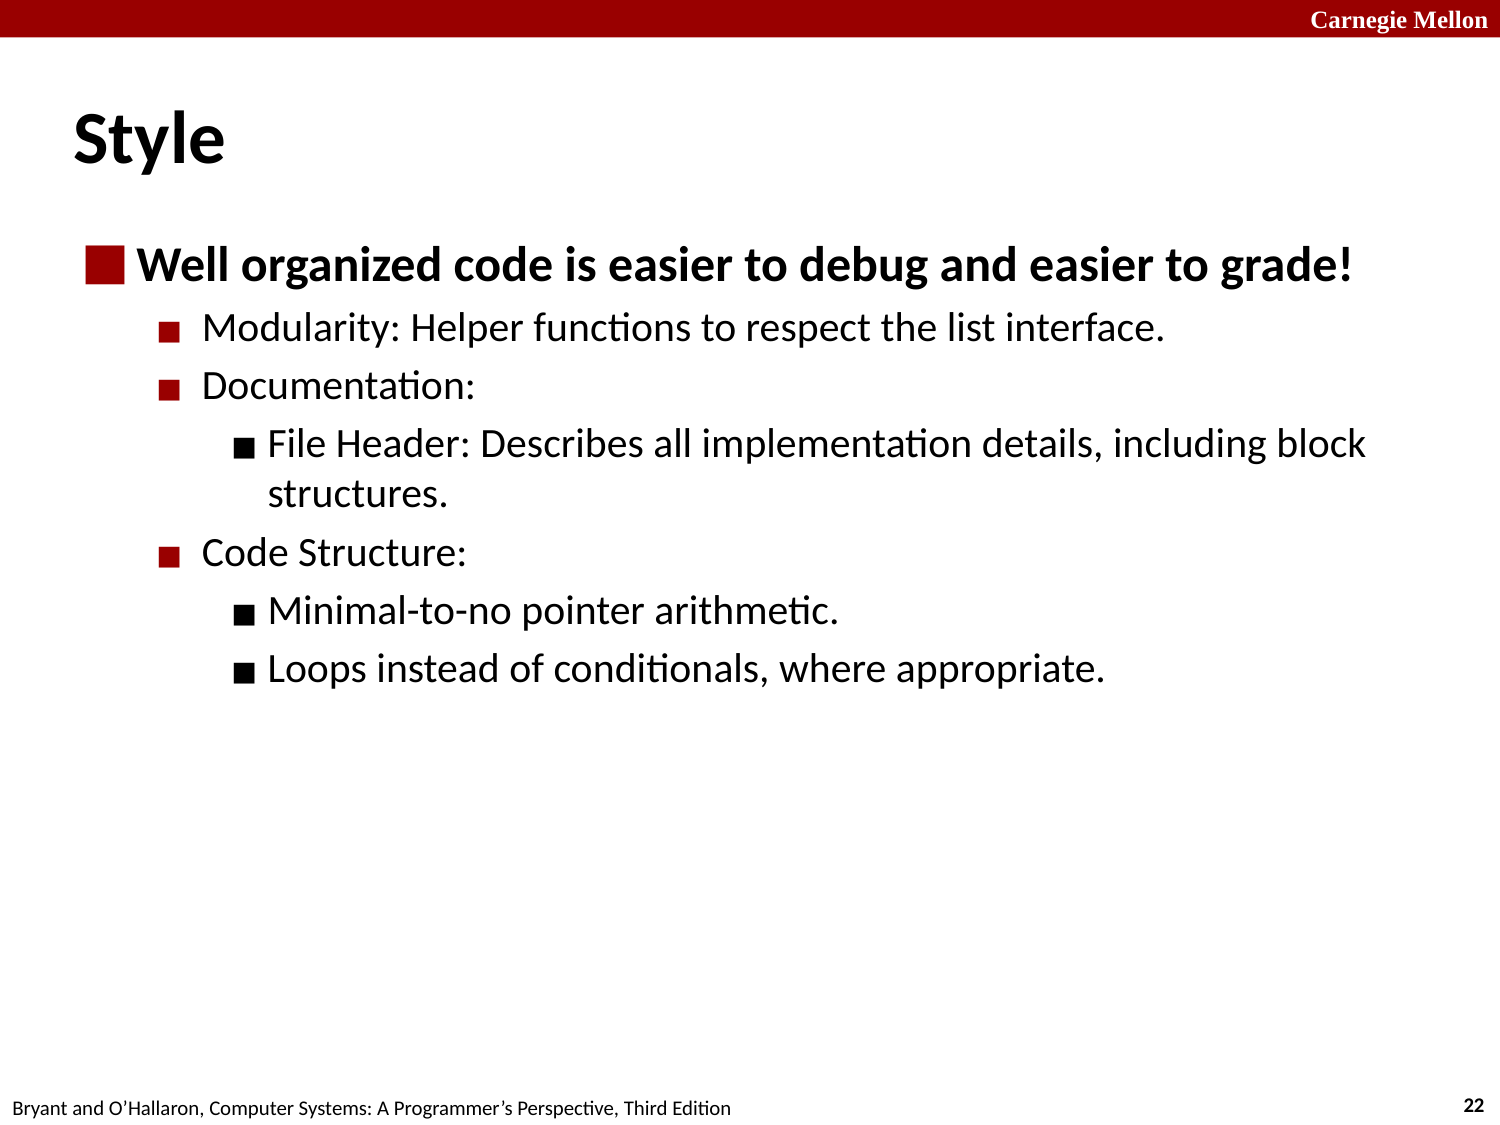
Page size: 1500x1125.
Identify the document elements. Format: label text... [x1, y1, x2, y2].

list Well organized code is easier to debug and easier to grade! Modularity: Helper functions to respect the list interface. Documentation: File Header: Describes all implementation details, including block structures. Code Structure: Minimal-to-no pointer arithmetic. Loops instead of conditionals, where appropriate. [65, 223, 1385, 1040]
title Style [58, 71, 1304, 197]
